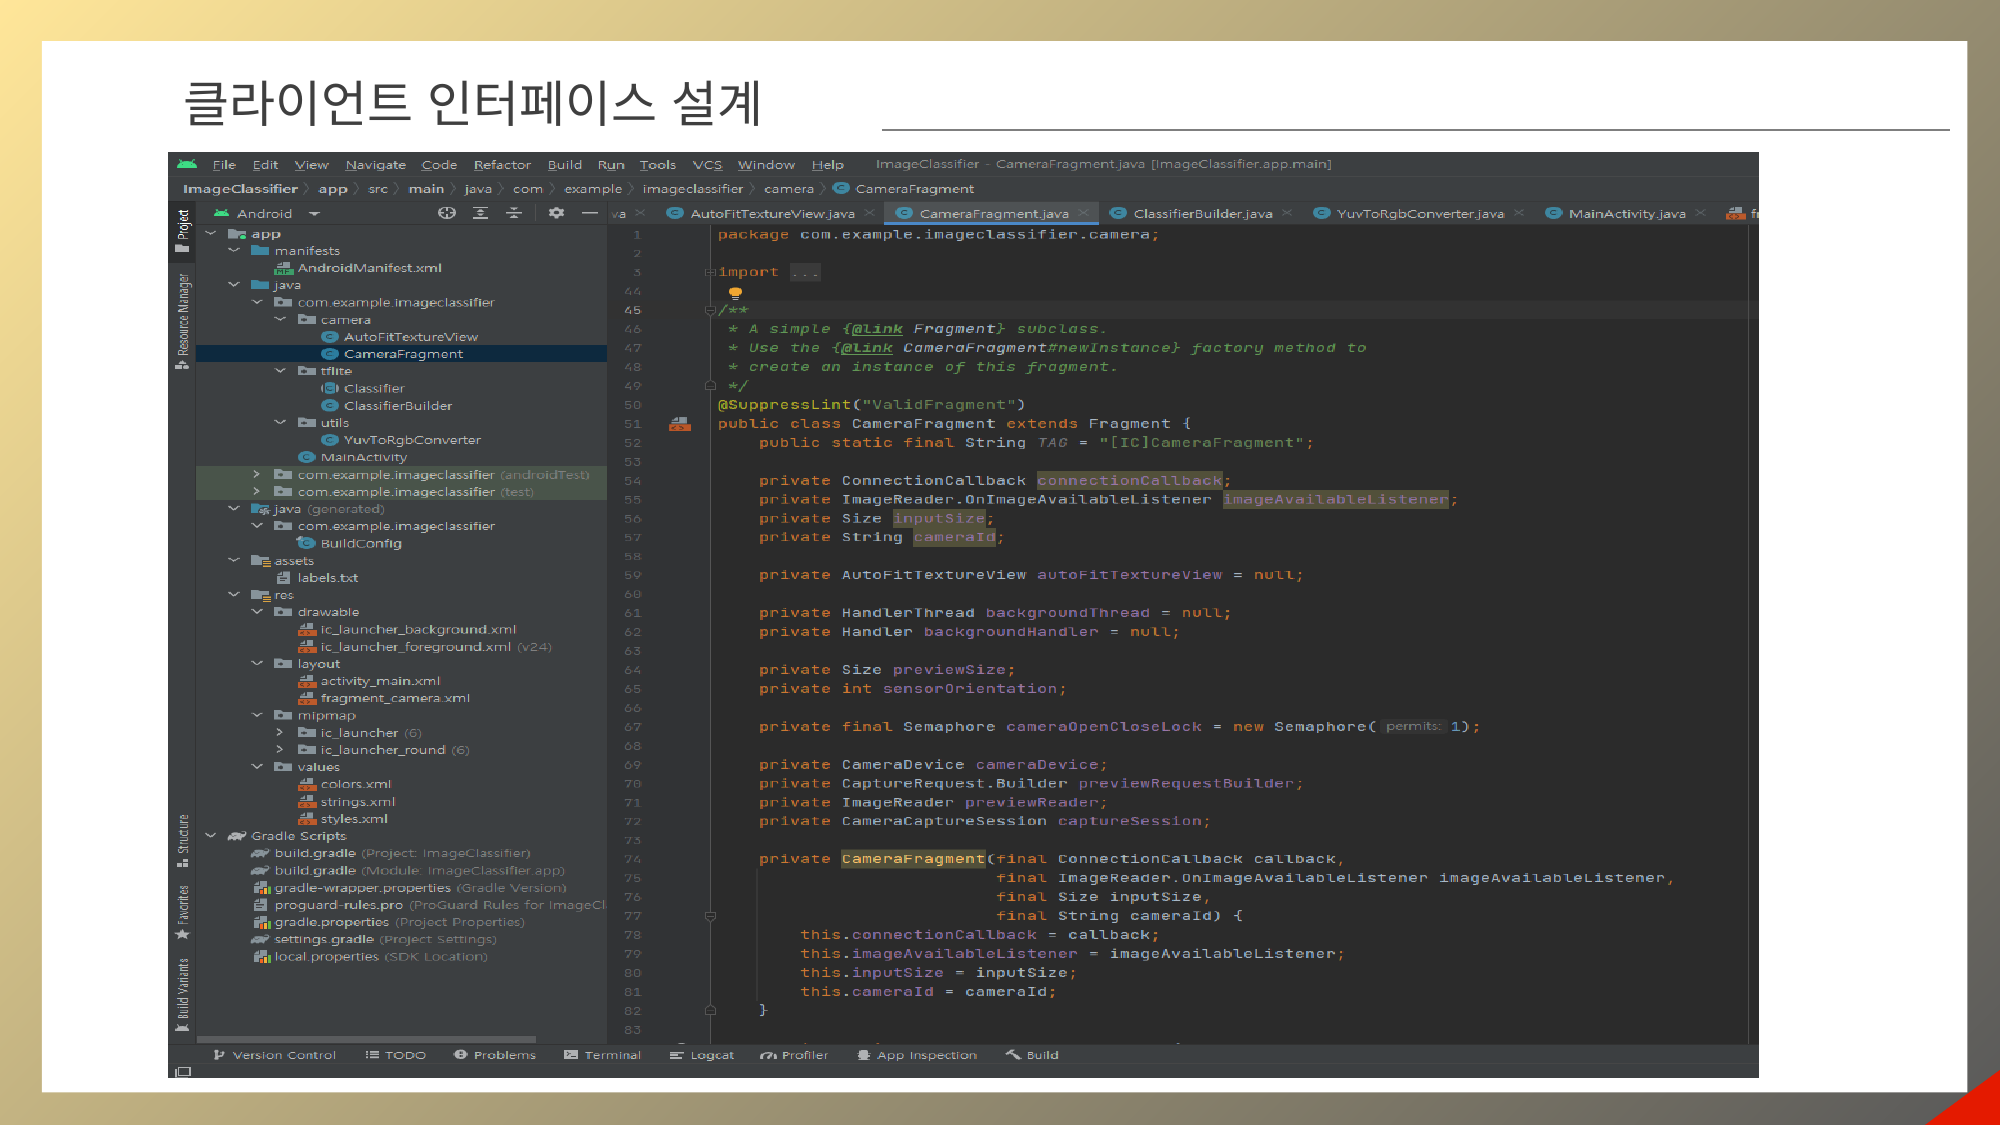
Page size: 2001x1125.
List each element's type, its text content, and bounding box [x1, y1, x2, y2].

picture [168, 152, 1759, 1078]
text_box [41, 41, 1968, 1093]
text_box 클라이언트 인터페이스 설계 [168, 65, 831, 141]
